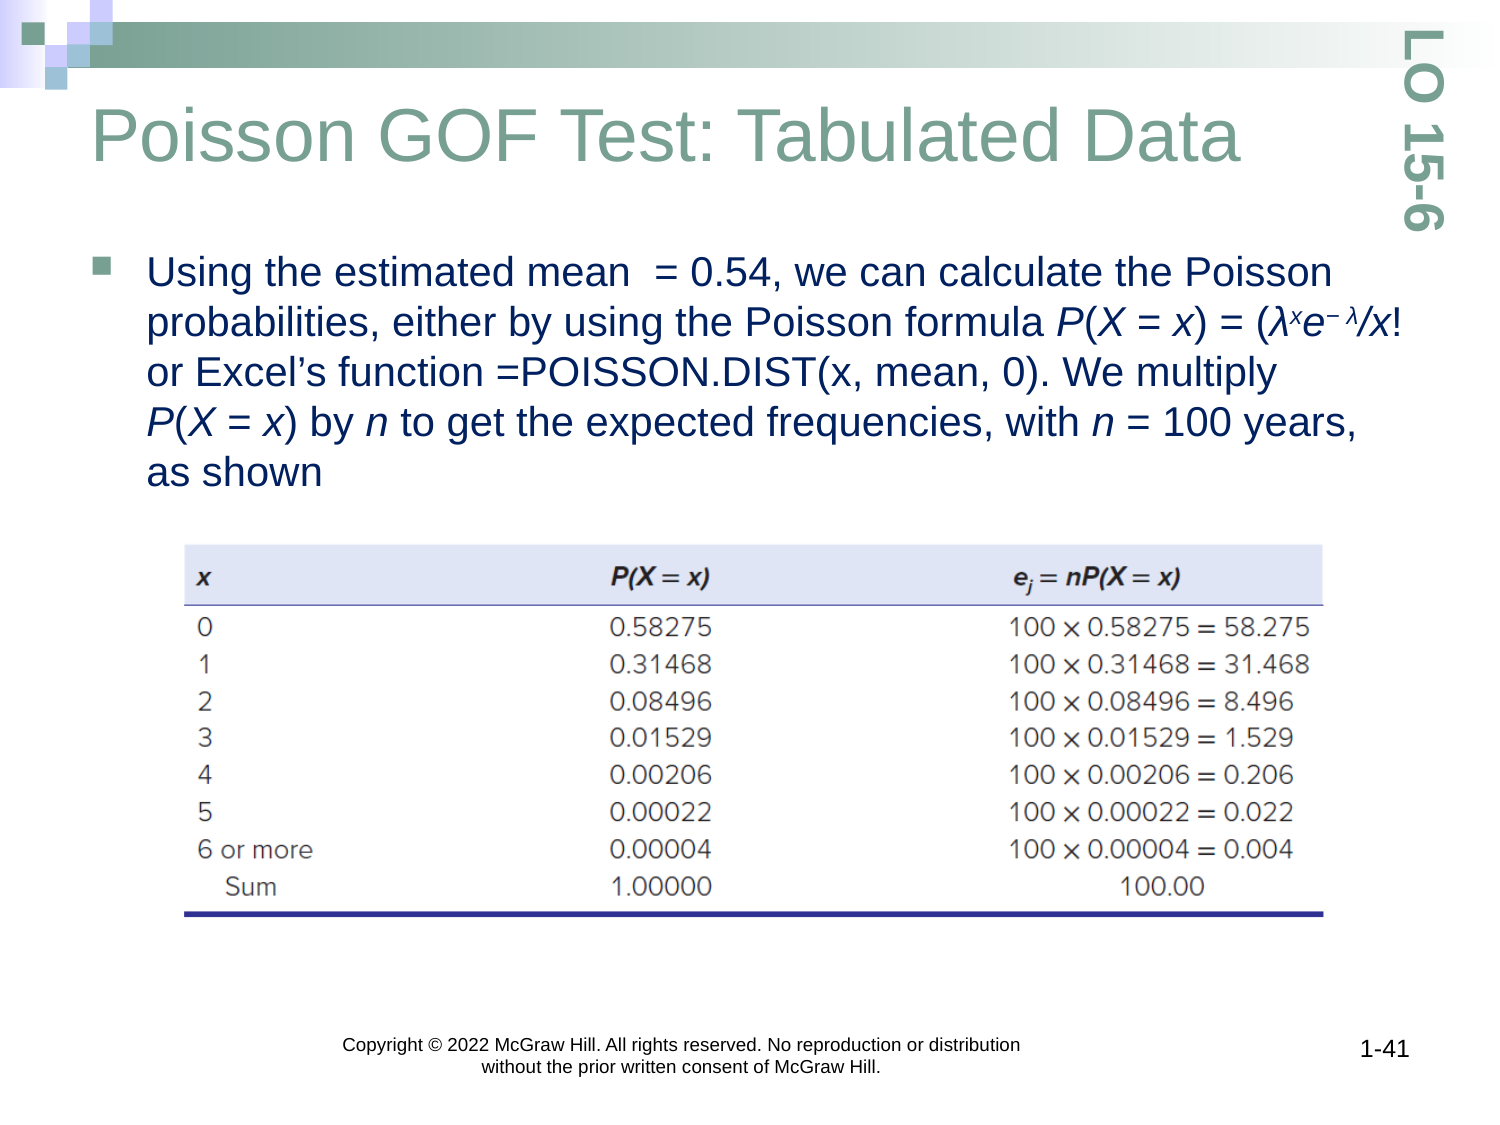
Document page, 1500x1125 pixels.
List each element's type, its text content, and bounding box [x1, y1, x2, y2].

slide_number 1-41 [1074, 1025, 1425, 1100]
title Poisson GOF Test: Tabulated Data [74, 74, 1381, 188]
list LO 15-6 [1381, 12, 1470, 288]
footer Copyright © 2022 McGraw Hill. All rights reserved. No reproduction or distribution without the prior written consent of McGraw Hill. [312, 1025, 1050, 1100]
picture [174, 537, 1328, 926]
